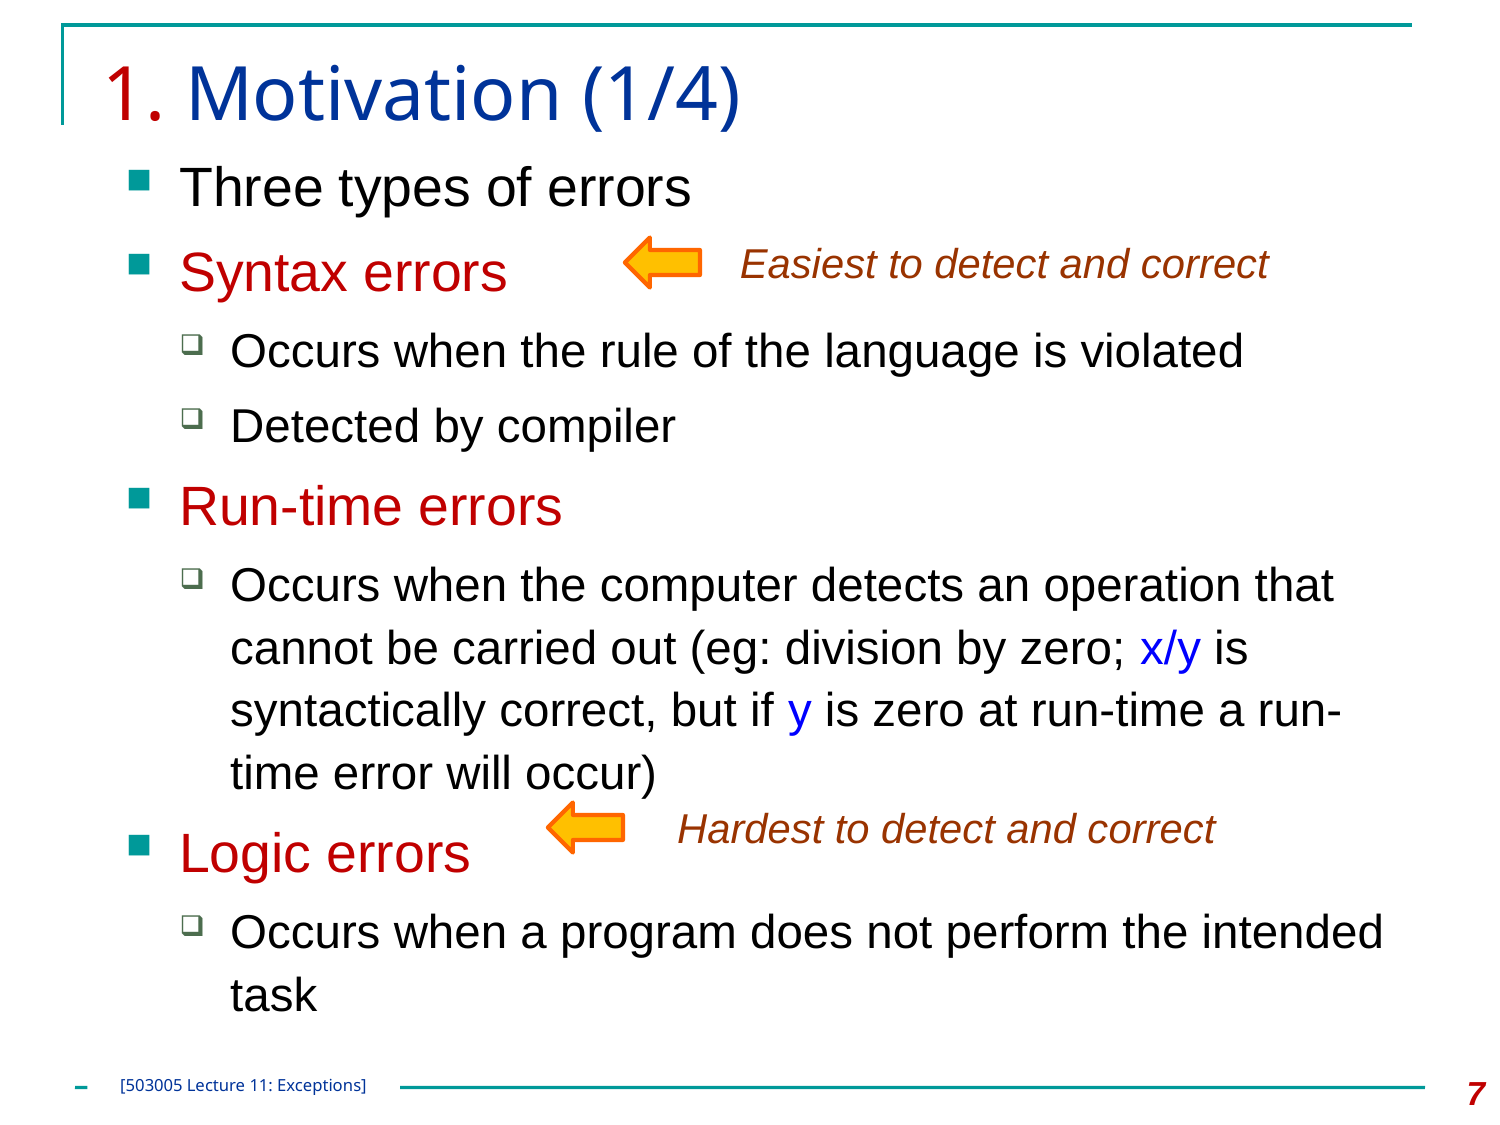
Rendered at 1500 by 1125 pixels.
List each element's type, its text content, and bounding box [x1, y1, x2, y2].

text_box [547, 794, 1263, 861]
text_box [624, 229, 1326, 296]
list Three types of errors Syntax errors Occurs when the rule of the language is violated Detected by compiler Run-time errors Occurs when the computer detects an operation that cannot be carried out (eg: division by zero; x/y is syntactically correct, but if y is zero at run-time a run-time error will occur) Logic errors Occurs when a program does not perform the intended task [110, 143, 1424, 1038]
title 1. Motivation (1/4) [87, 37, 1463, 168]
slide_number 7 [1400, 1065, 1500, 1125]
text_box [503005 Lecture 11: Exceptions] [87, 1074, 400, 1100]
